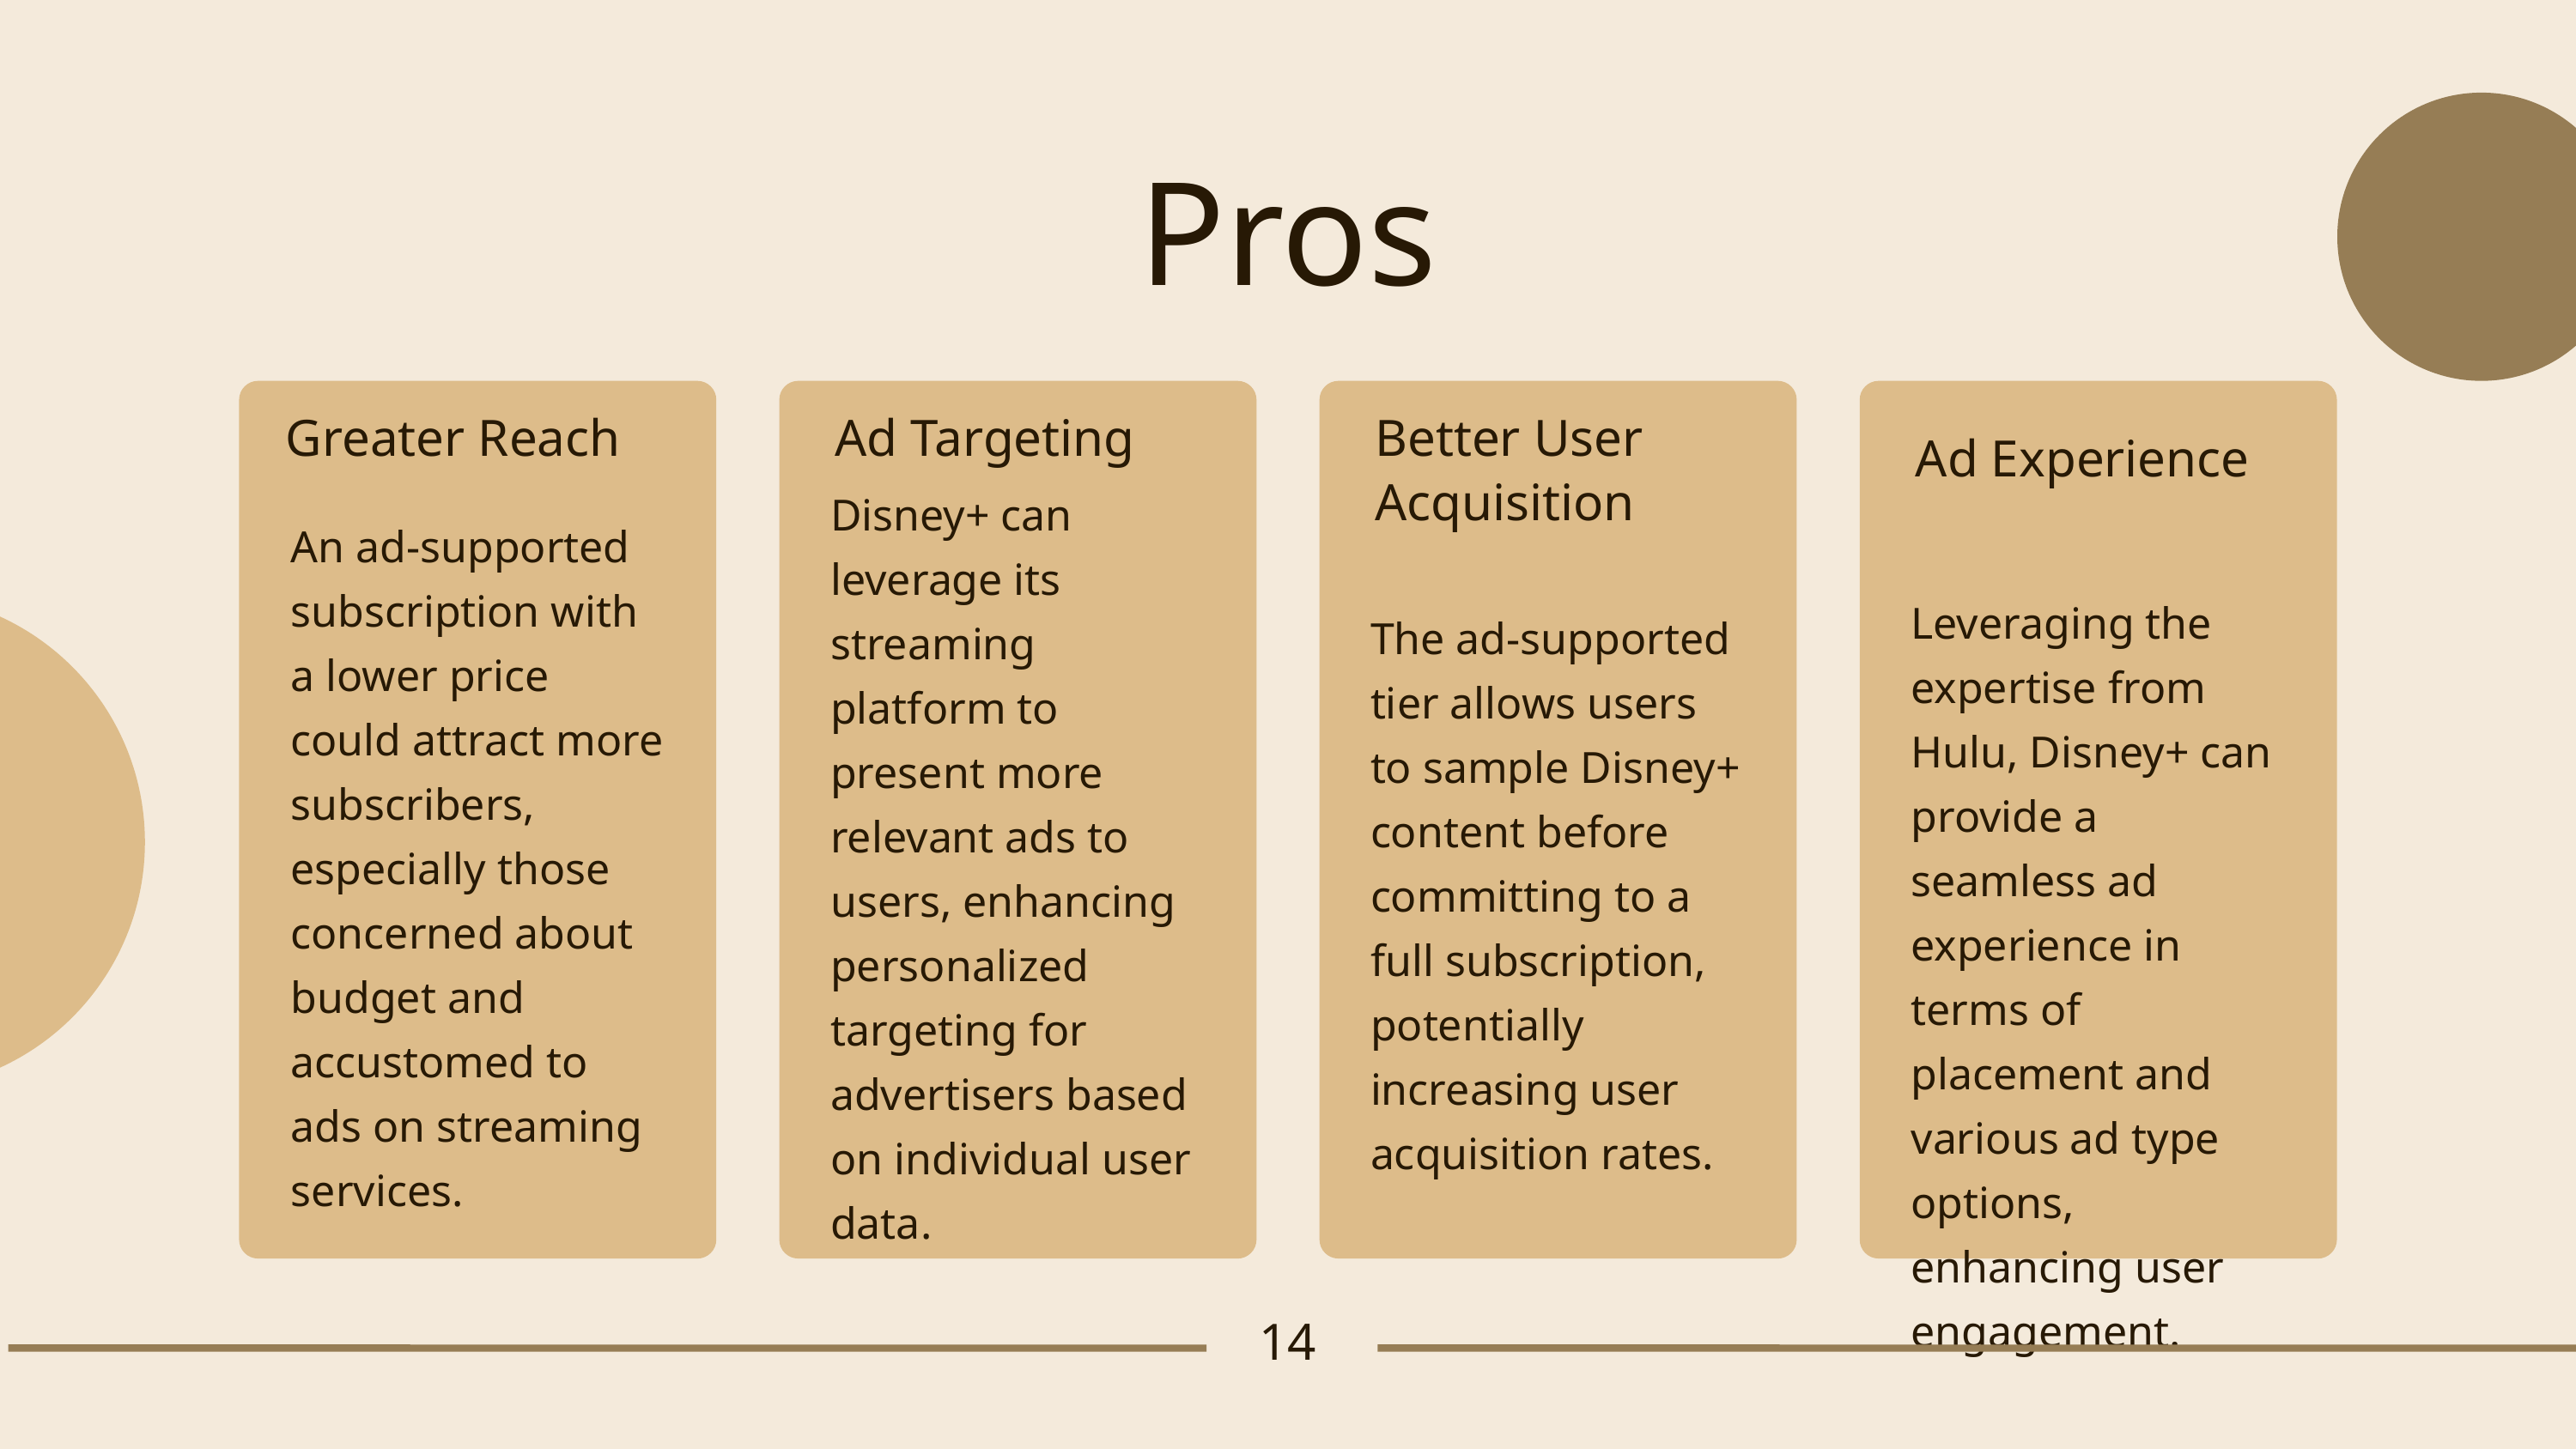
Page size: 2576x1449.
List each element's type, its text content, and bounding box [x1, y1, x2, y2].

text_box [2336, 92, 2576, 381]
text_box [1319, 380, 1797, 1259]
text_box Pros [295, 142, 2281, 314]
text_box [8, 1315, 2576, 1376]
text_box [239, 380, 717, 1259]
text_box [1859, 380, 2337, 1259]
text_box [0, 593, 145, 1091]
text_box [779, 380, 1257, 1259]
text_box Leveraging the expertise from Hulu, Disney+ can provide a seamless ad experience in terms of placement and various ad type options, enhancing user engagement. [1911, 1267, 2286, 1314]
